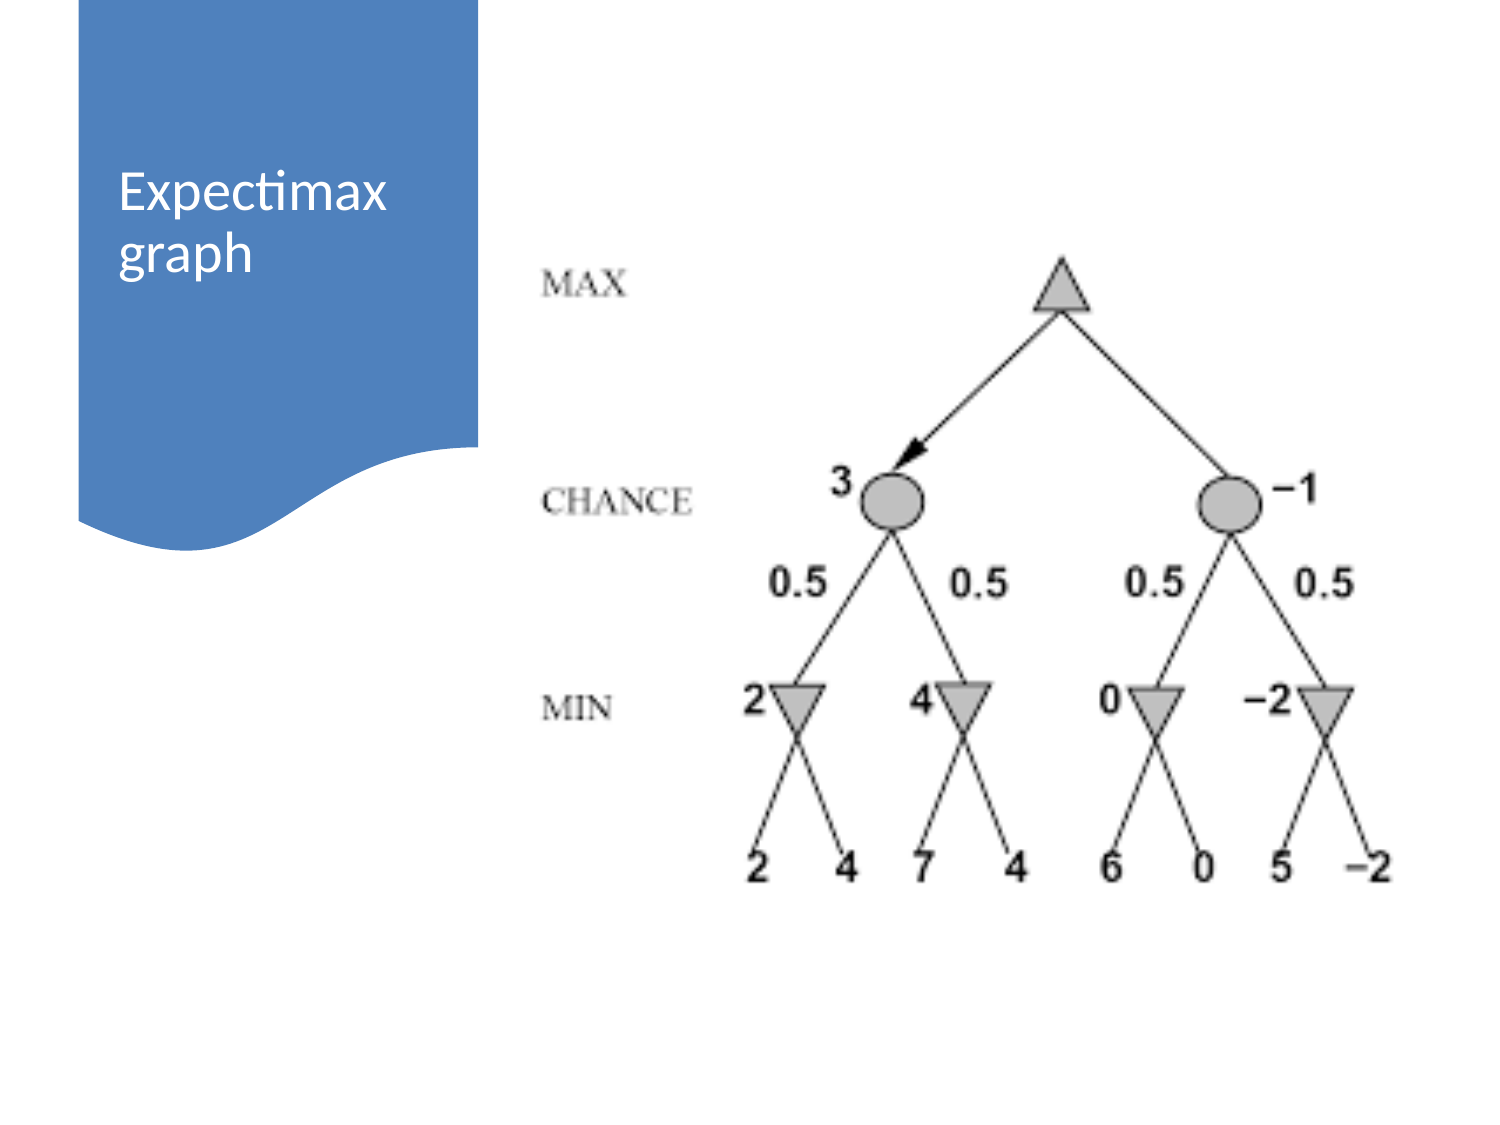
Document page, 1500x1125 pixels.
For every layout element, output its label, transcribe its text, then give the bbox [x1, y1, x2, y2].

text_box [76, 0, 481, 553]
title Expectimax graph [103, 28, 453, 417]
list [517, 217, 1422, 908]
